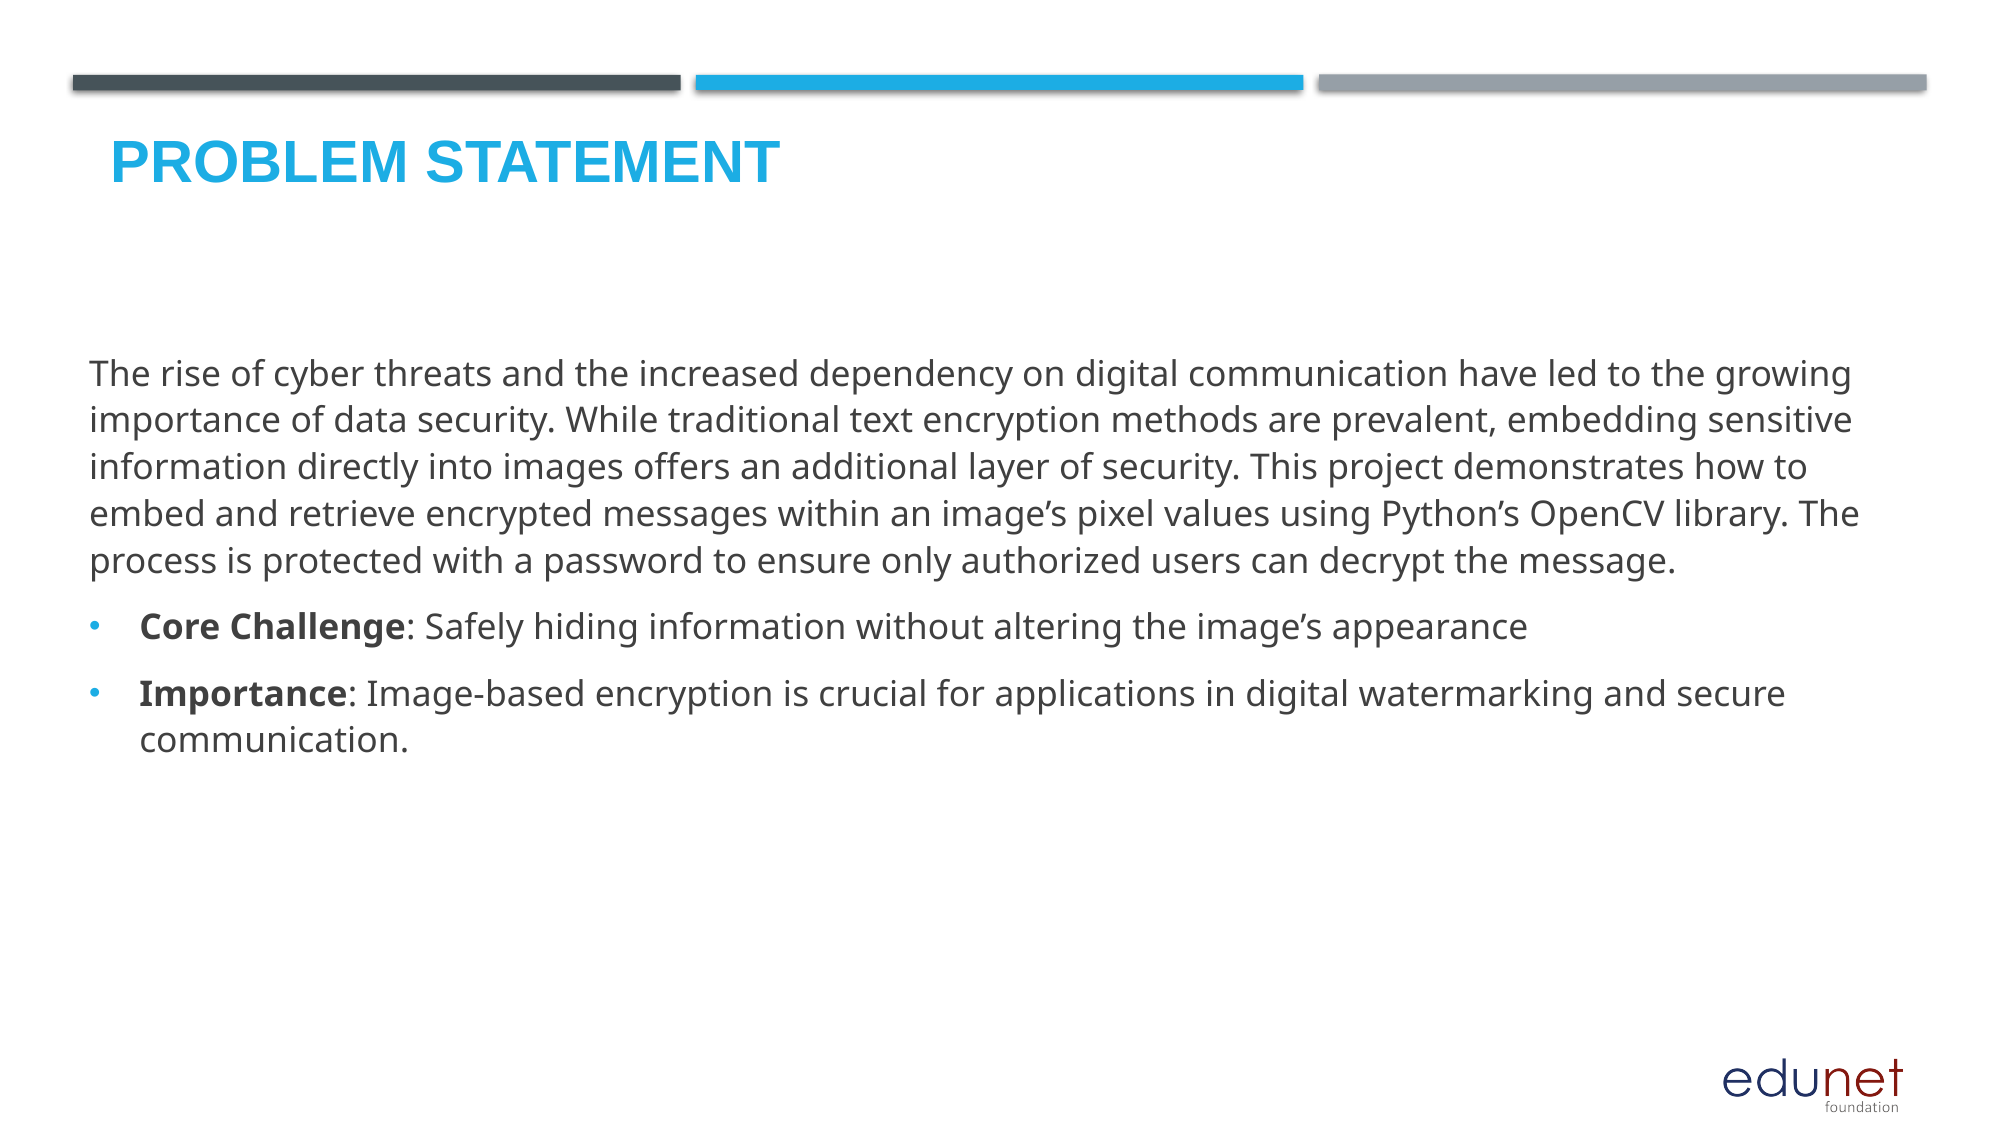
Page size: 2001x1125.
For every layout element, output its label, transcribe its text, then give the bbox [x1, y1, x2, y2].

title Problem Statement [95, 115, 1905, 203]
list The rise of cyber threats and the increased dependency on digital communication have led to the growing importance of data security. While traditional text encryption methods are prevalent, embedding sensitive information directly into images offers an additional layer of security. This project demonstrates how to embed and retrieve encrypted messages within an image’s pixel values using Python’s OpenCV library. The process is protected with a password to ensure only authorized users can decrypt the message. Core Challenge: Safely hiding information without altering the image’s appearance Importance: Image-based encryption is crucial for applications in digital watermarking and secure communication. [74, 203, 1884, 970]
picture [1719, 1056, 1905, 1116]
